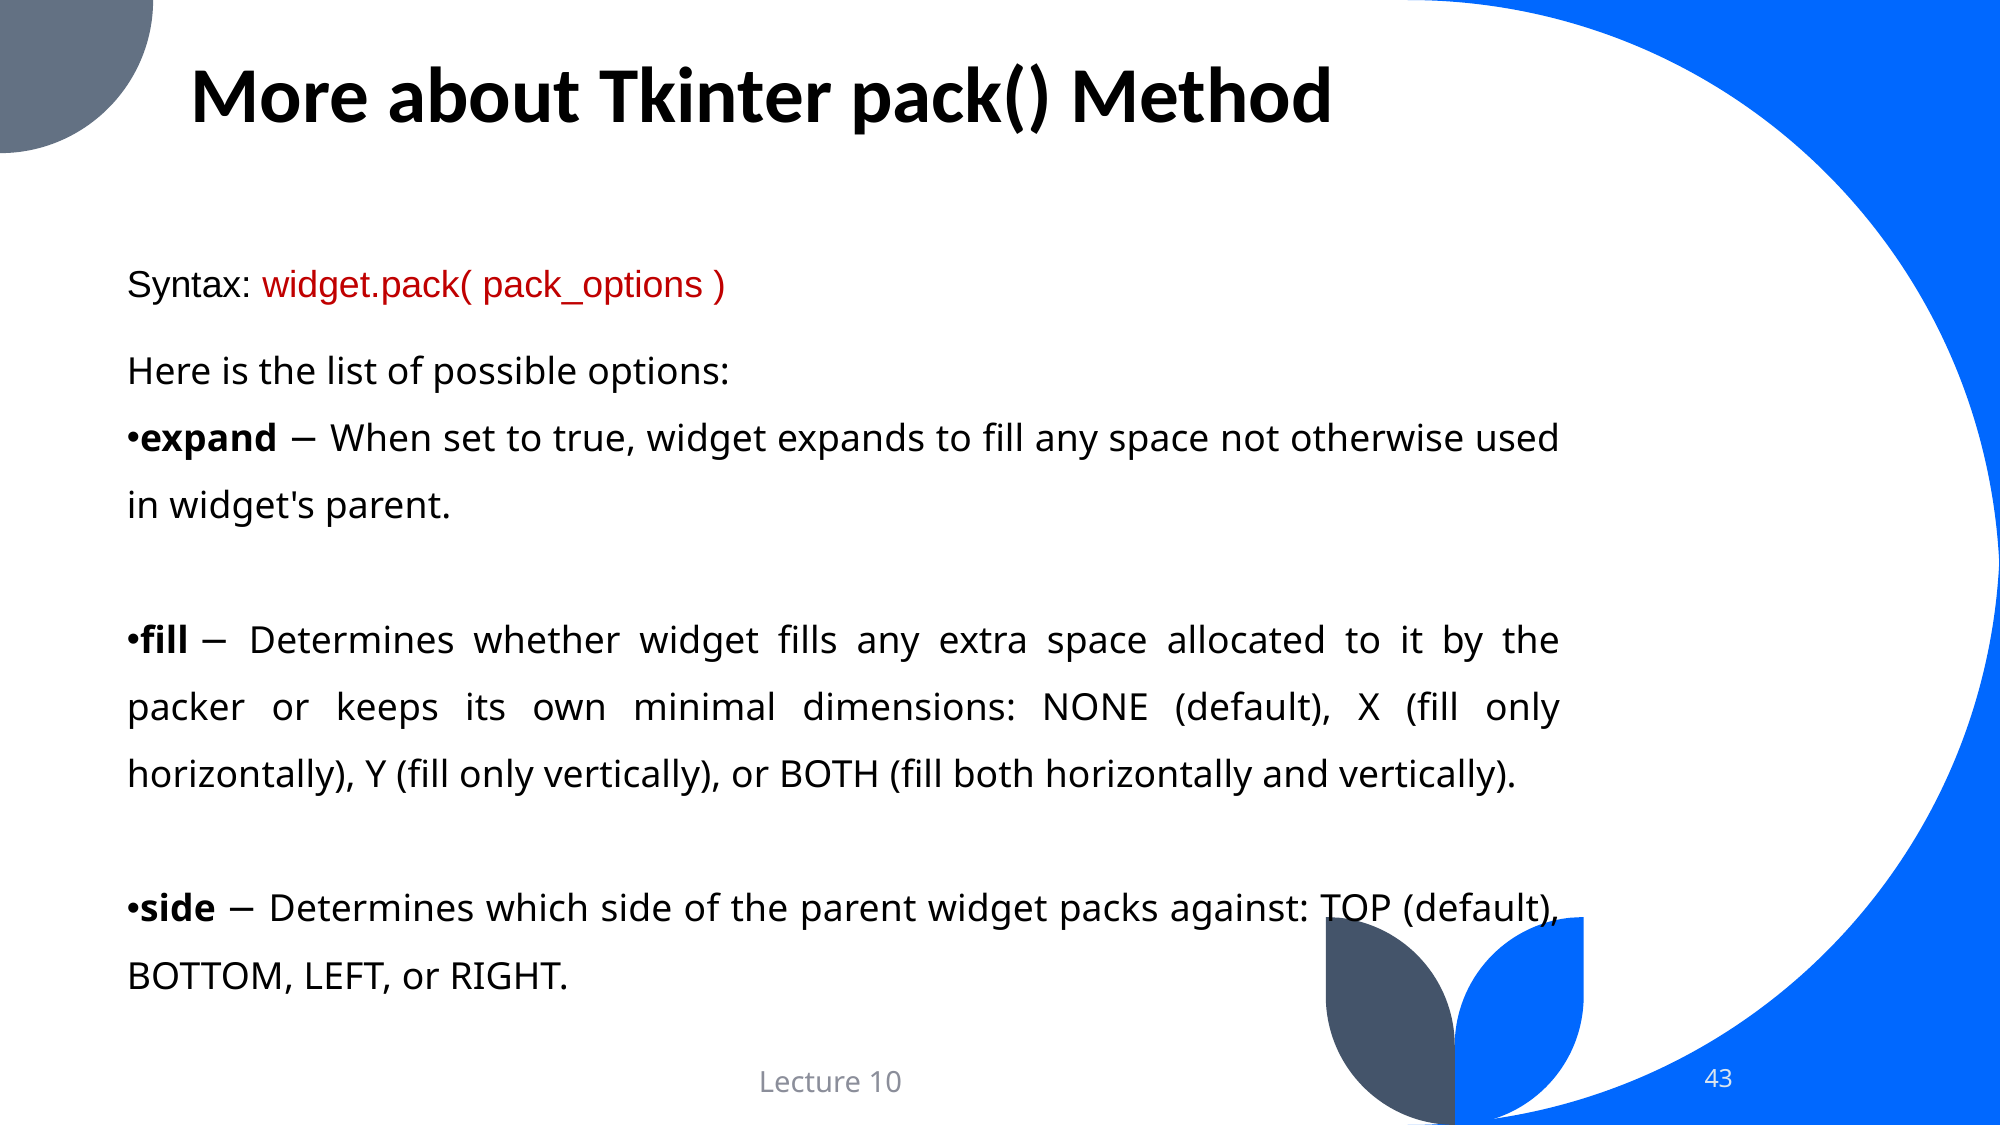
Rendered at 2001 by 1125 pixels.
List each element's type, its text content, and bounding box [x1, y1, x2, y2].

text_box [388, 202, 1650, 672]
text_box Here is the list of possible options: expand − When set to true, widget expands to fill any space not otherwise used in widget's parent. fill − Determines whether widget fills any extra space allocated to it by the packer or keeps its own minimal dimensions: NONE (default), X (fill only horizontally), Y (fill only vertically), or BOTH (fill both horizontally and vertically). side − Determines which side of the parent widget packs against: TOP (default), BOTTOM, LEFT, or RIGHT. [112, 317, 1578, 1004]
text_box Syntax: widget.pack( pack_options ) [112, 252, 1091, 312]
footer Lecture 10 [605, 1050, 1056, 1111]
slide_number 43 [1677, 1049, 1749, 1110]
title More about Tkinter pack() Method [175, 25, 1780, 147]
